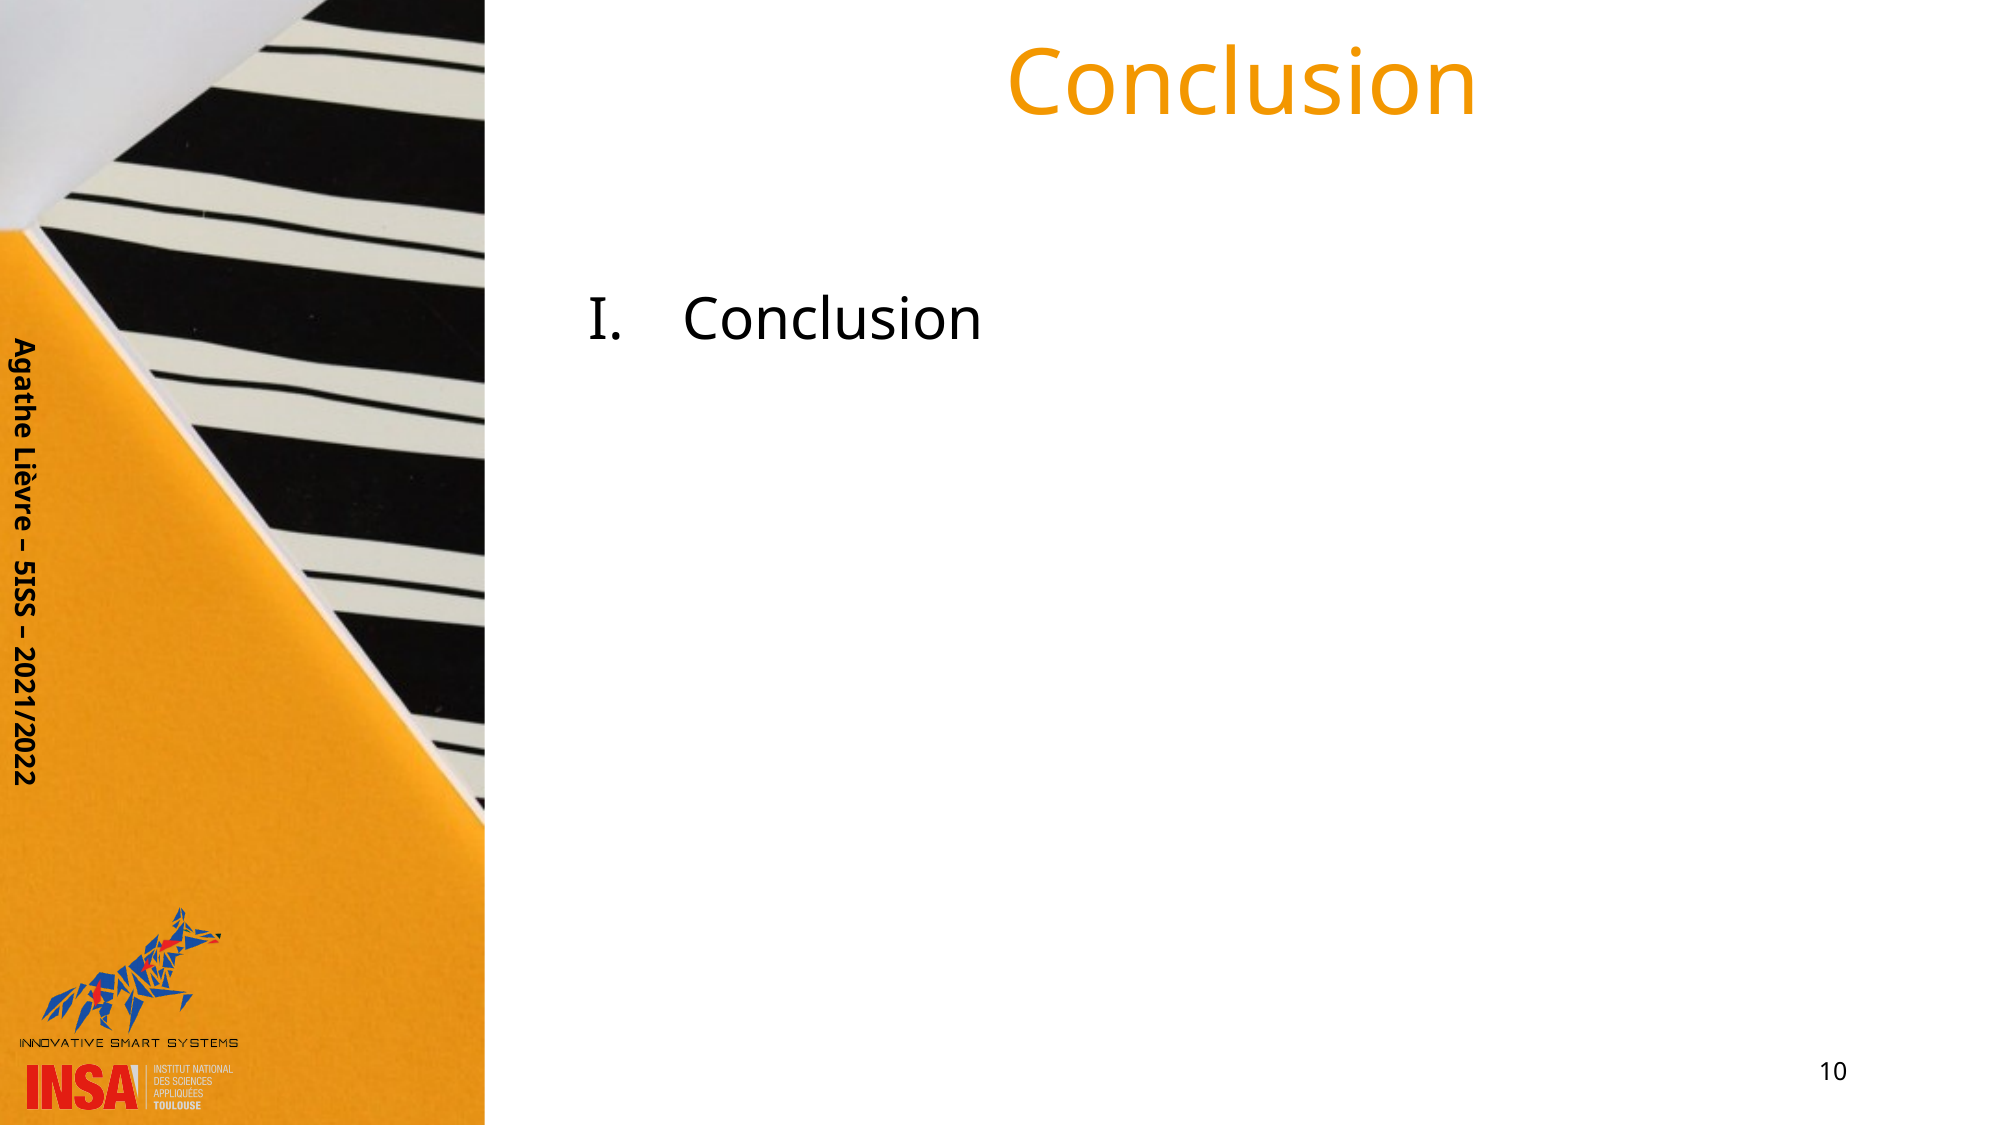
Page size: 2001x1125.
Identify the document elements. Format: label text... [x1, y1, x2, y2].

picture [0, 0, 485, 1125]
slide_number 9 [1412, 1042, 1863, 1103]
list Conclusion [573, 282, 1093, 996]
title Conclusion [485, 21, 2000, 148]
